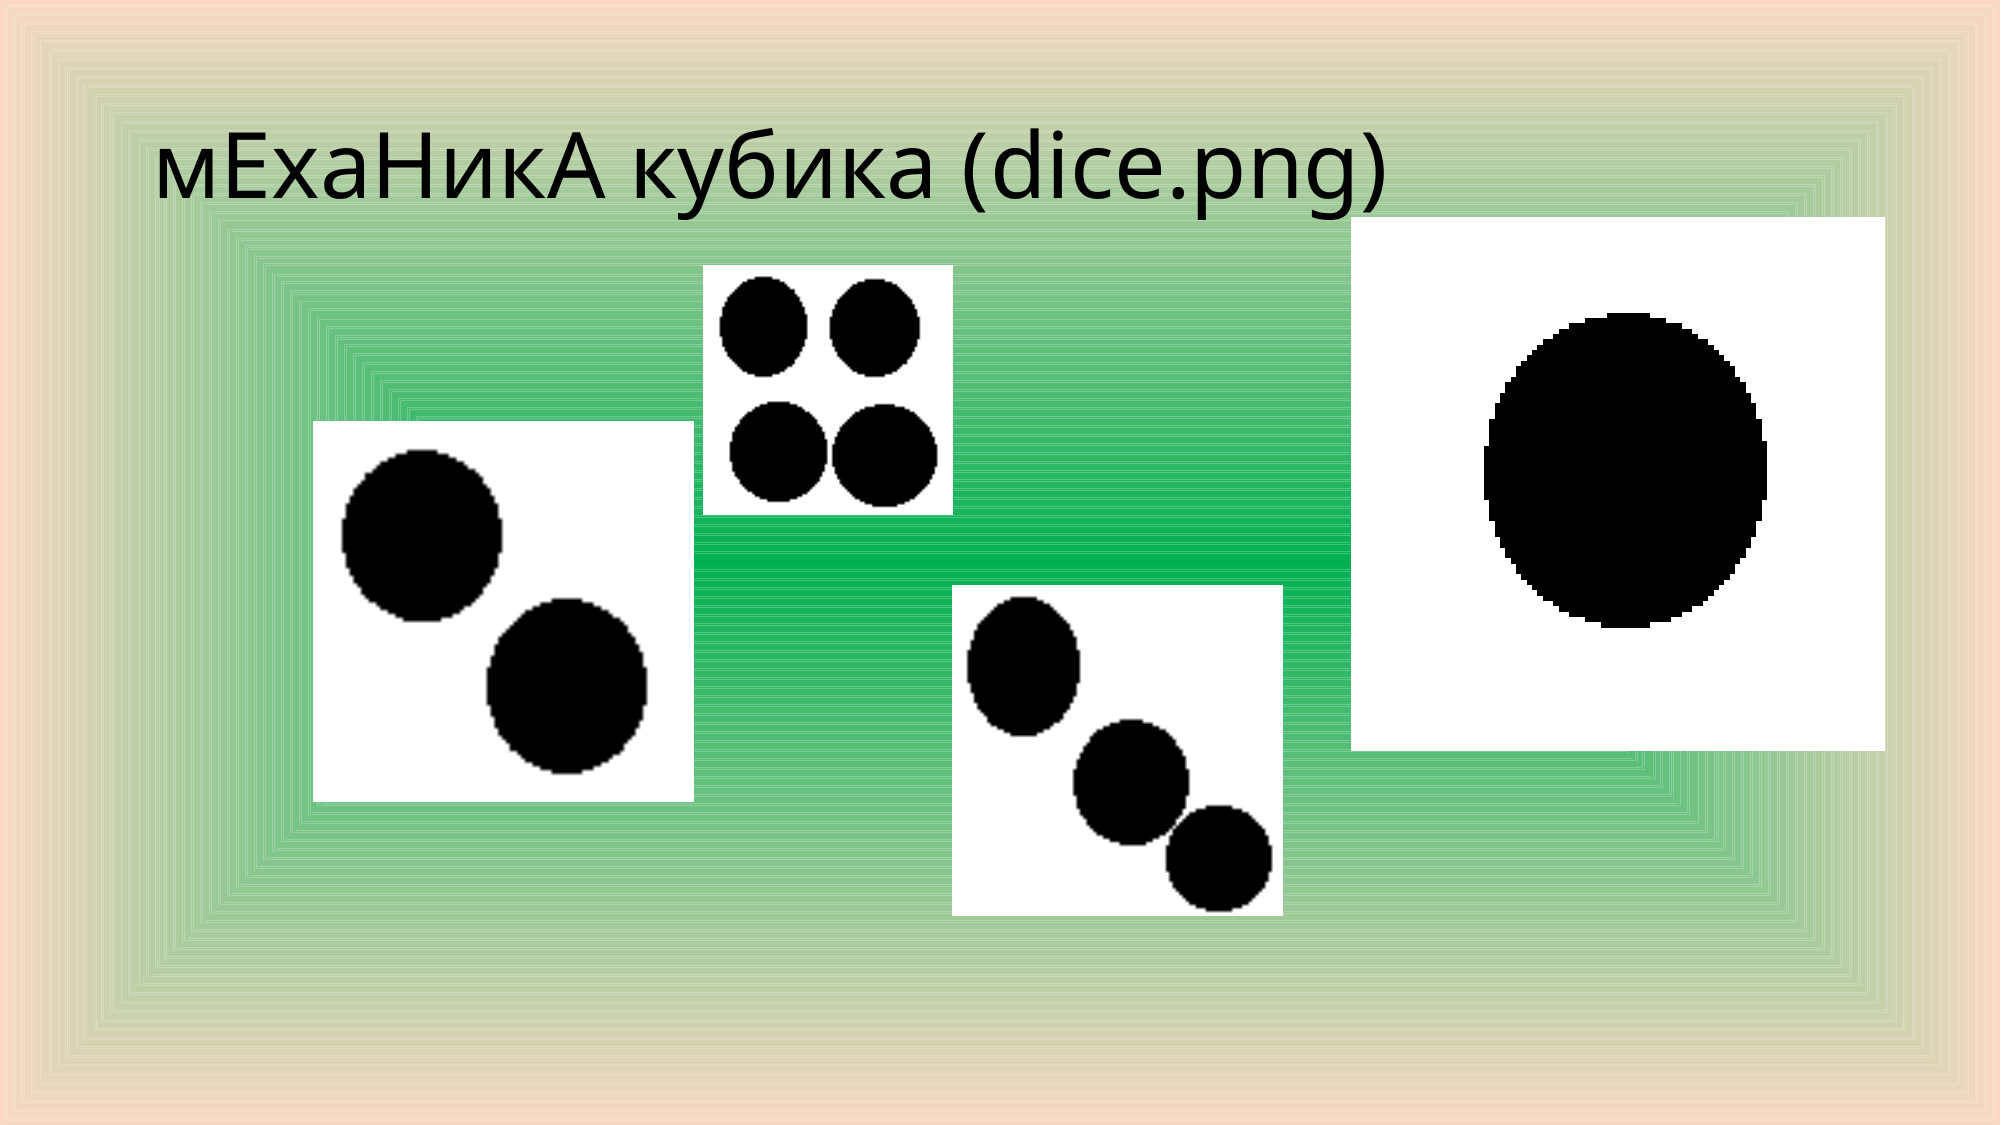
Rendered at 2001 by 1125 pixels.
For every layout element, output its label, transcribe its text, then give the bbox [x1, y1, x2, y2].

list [952, 585, 1283, 916]
title мЕхаНикА кубика (dice.png) [137, 59, 1863, 278]
picture [1351, 217, 1885, 751]
picture [703, 265, 953, 515]
picture [313, 421, 694, 802]
